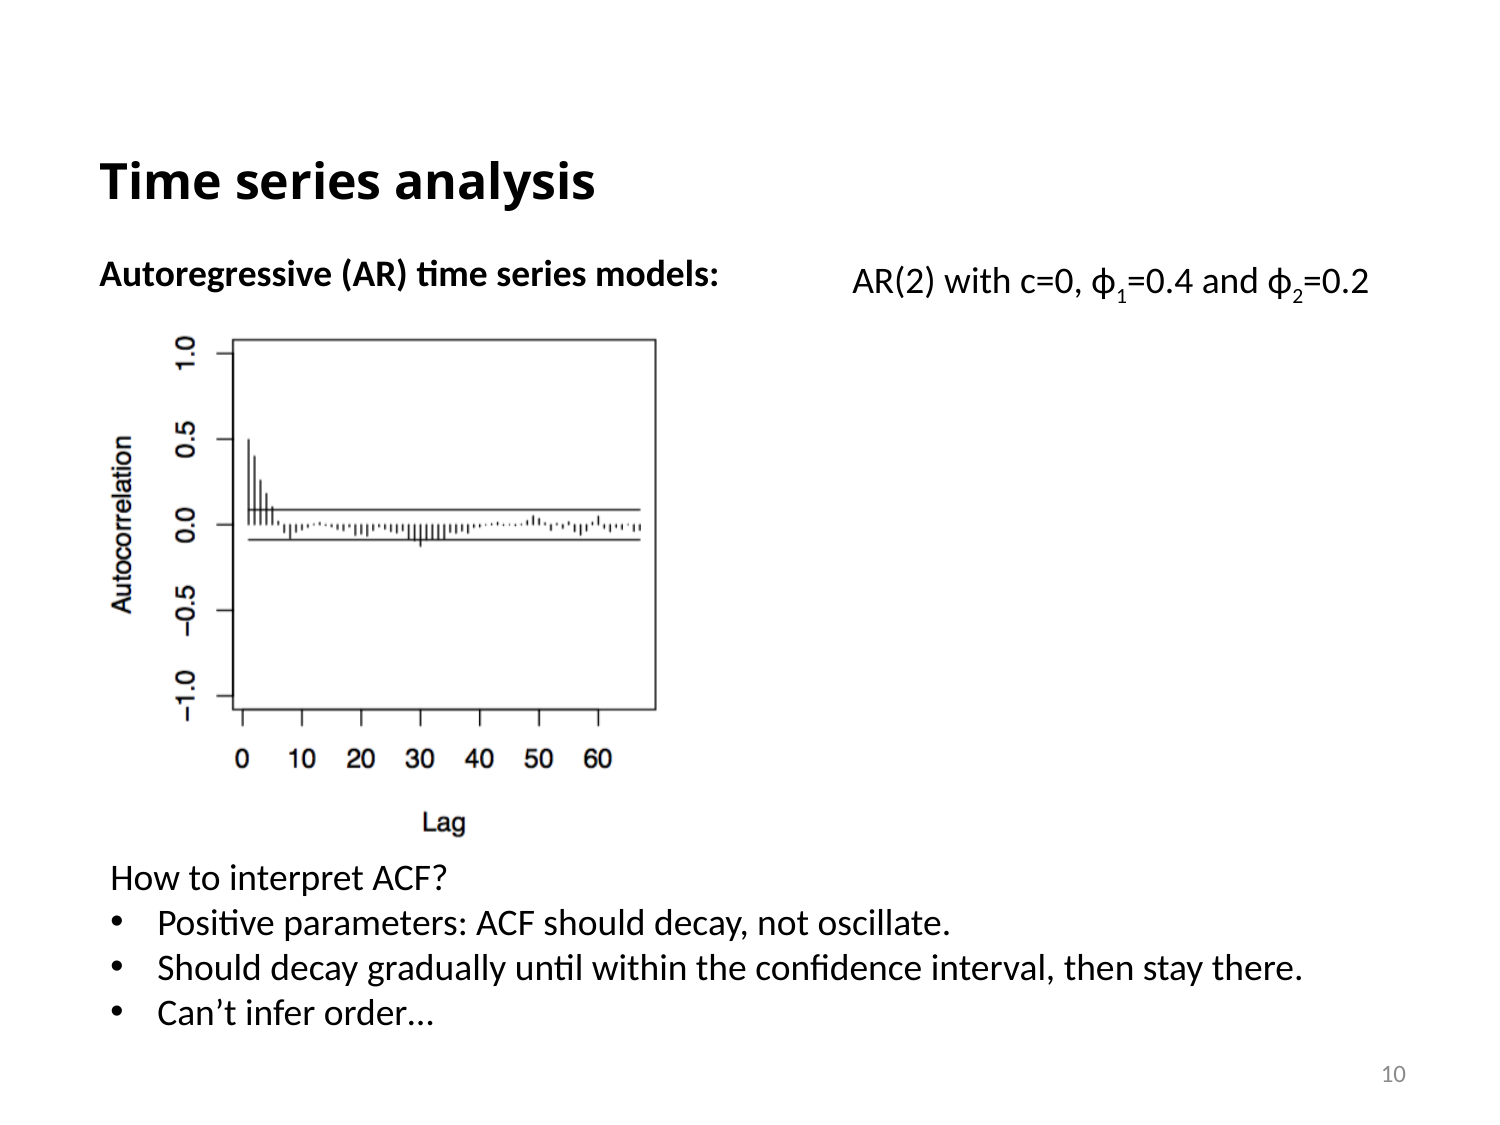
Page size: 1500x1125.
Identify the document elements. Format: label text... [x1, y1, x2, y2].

text_box Time series analysis Autoregressive (AR) time series models: [84, 141, 1451, 387]
text_box AR(2) with c=0, ϕ1=0.4 and ϕ2=0.2 [837, 248, 1385, 315]
text_box How to interpret ACF? Positive parameters: ACF should decay, not oscillate. Should decay gradually until within the confidence interval, then stay there. Can’t infer order… [95, 845, 1320, 1041]
slide_number 10 [1071, 1042, 1422, 1103]
picture [88, 314, 690, 865]
